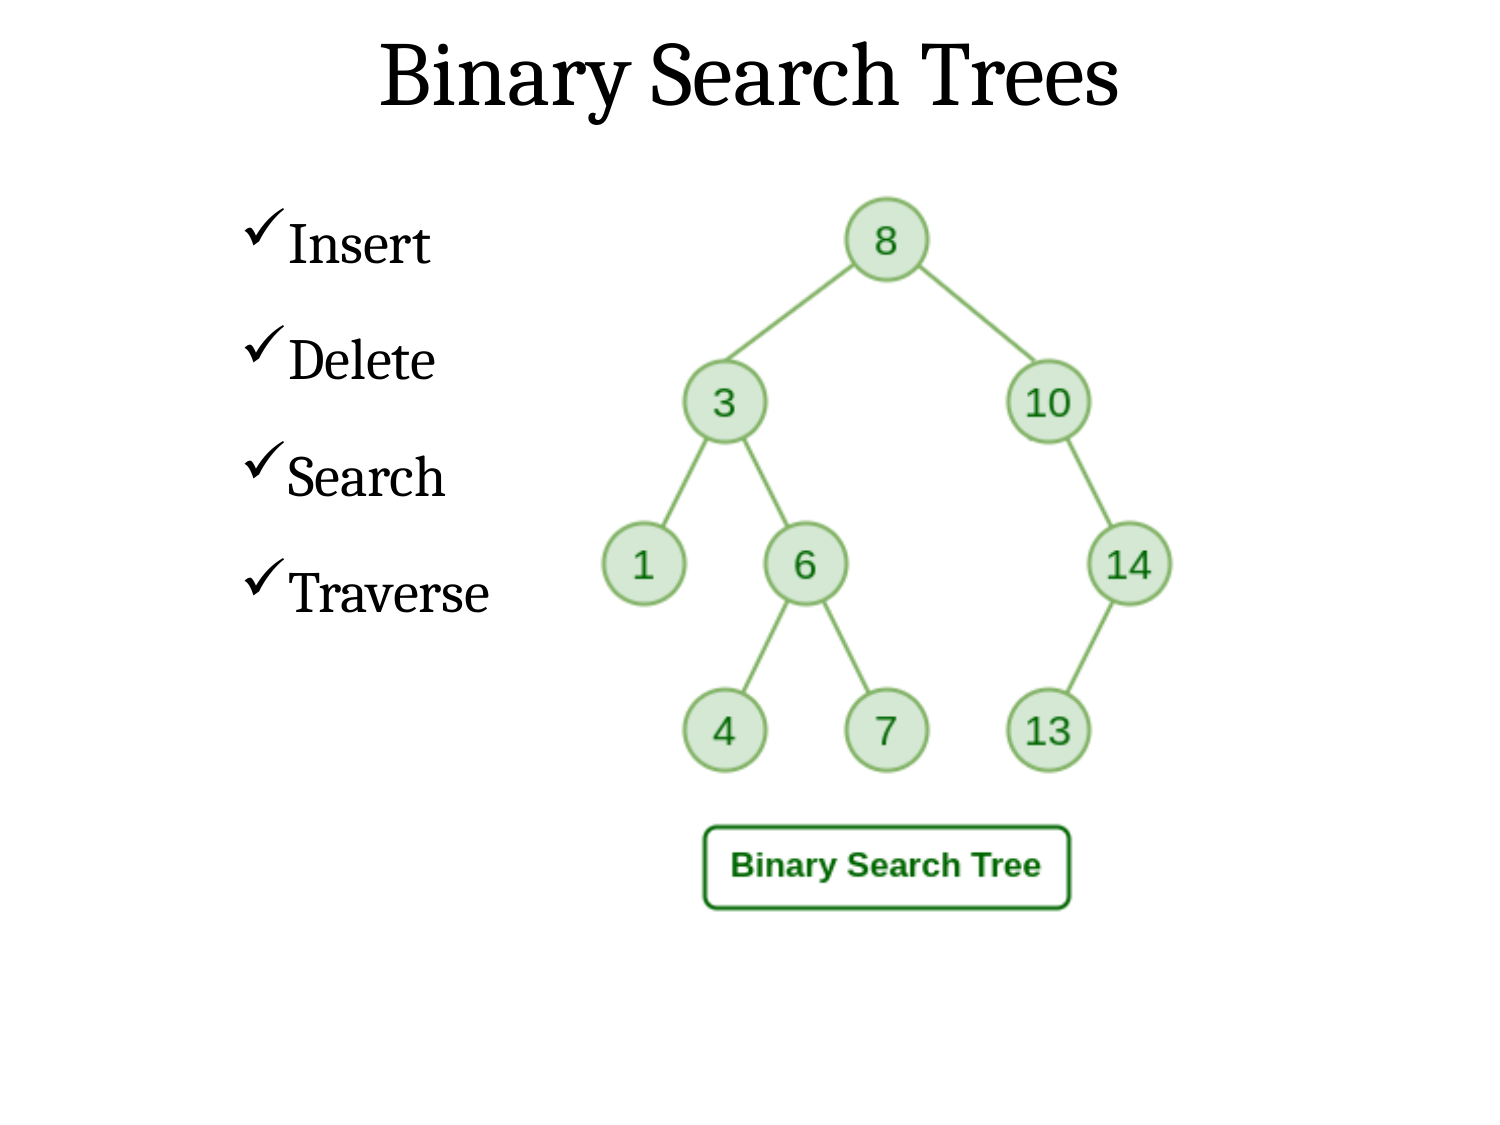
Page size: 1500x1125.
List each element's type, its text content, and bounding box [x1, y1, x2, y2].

title Binary Search Trees [75, 0, 1425, 162]
list Insert Delete Search Traverse [75, 162, 1425, 1075]
picture [574, 162, 1201, 938]
